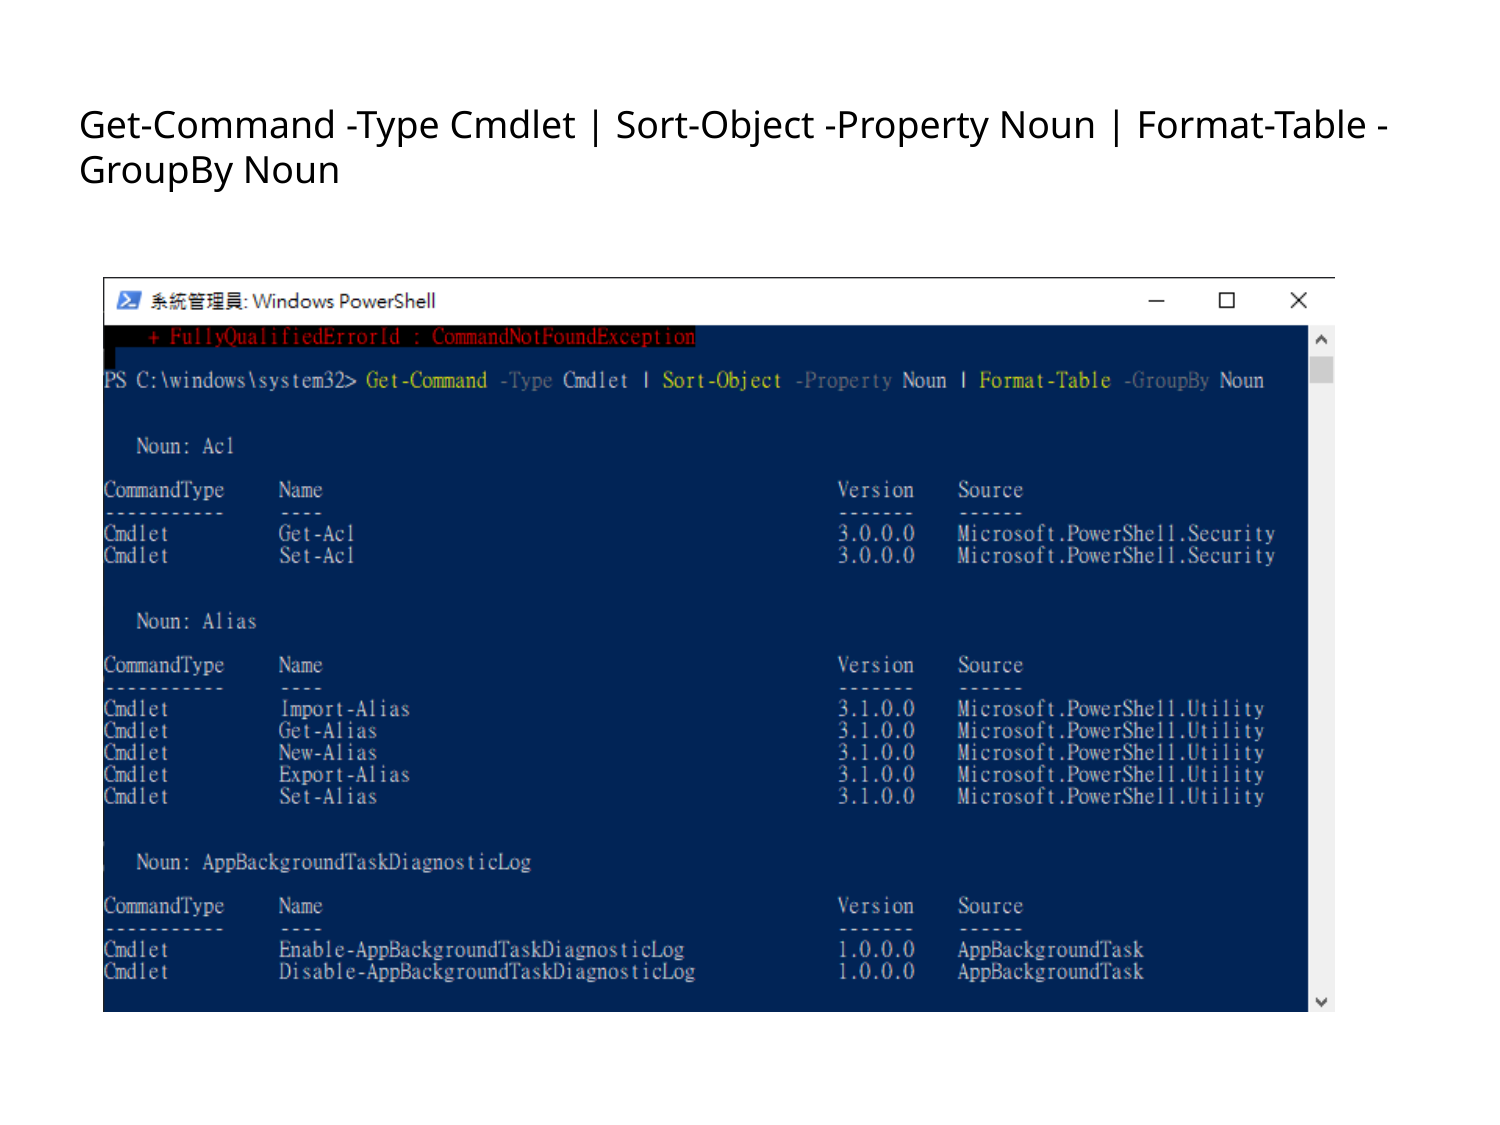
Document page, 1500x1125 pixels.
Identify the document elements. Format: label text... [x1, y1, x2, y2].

picture [103, 277, 1335, 1012]
title Get-Command -Type Cmdlet | Sort-Object -Property Noun | Format-Table -GroupBy Noun [78, 74, 1466, 263]
